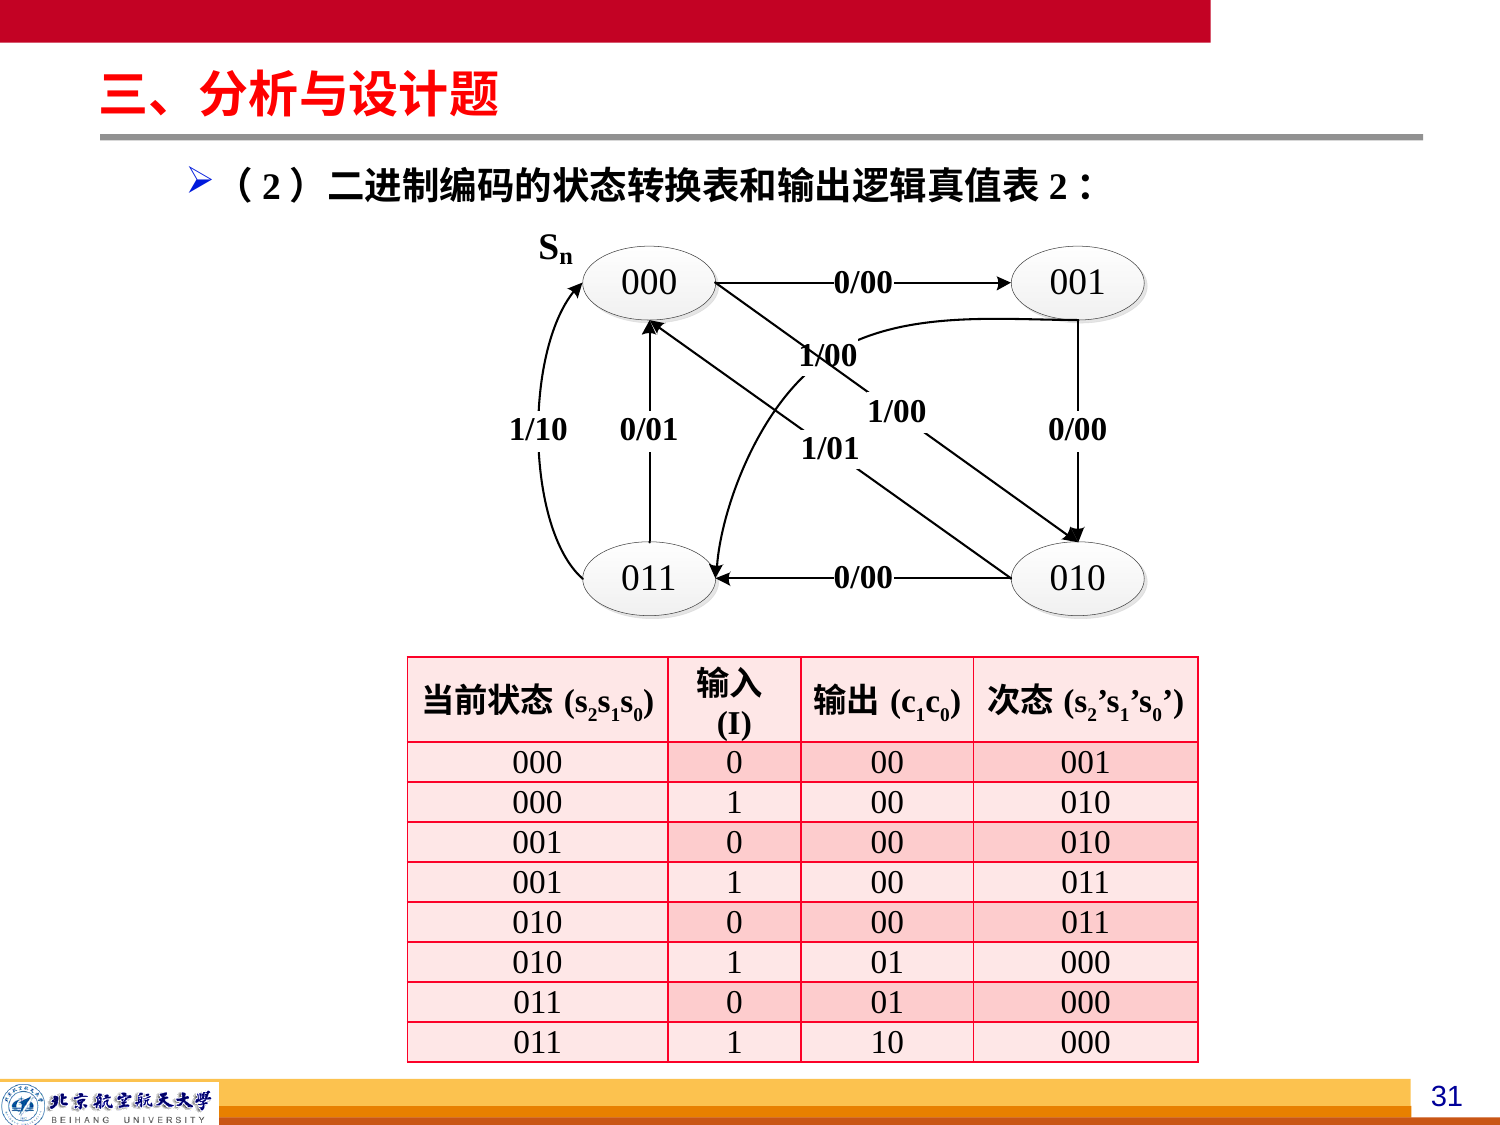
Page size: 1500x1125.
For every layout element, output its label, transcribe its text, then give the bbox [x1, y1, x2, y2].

table_cell 0 [669, 743, 800, 781]
table_cell 000 [408, 783, 667, 821]
table_cell 010 [408, 943, 667, 981]
table_cell 01 [802, 943, 973, 981]
table_cell 000 [974, 943, 1197, 981]
table_cell 000 [408, 743, 667, 781]
table_cell 011 [974, 863, 1197, 901]
table_cell 1 [669, 863, 800, 901]
table_cell 00 [802, 903, 973, 941]
table_cell 000 [974, 983, 1197, 1021]
table_cell 10 [802, 1023, 973, 1061]
table_cell 010 [974, 823, 1197, 861]
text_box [452, 222, 1164, 622]
table_cell 00 [802, 783, 973, 821]
table_header 输入(I) [669, 658, 800, 741]
table_cell 1 [669, 943, 800, 981]
table_cell 001 [408, 823, 667, 861]
title 三、分析与设计题 [88, 66, 951, 128]
table_cell 00 [802, 823, 973, 861]
table_cell 001 [974, 743, 1197, 781]
table_cell 1 [669, 783, 800, 821]
table_cell 001 [408, 863, 667, 901]
table_cell 010 [974, 783, 1197, 821]
table_cell 0 [669, 823, 800, 861]
table_header 次态(s2’s1’s0’) [974, 658, 1197, 741]
table_cell 011 [408, 1023, 667, 1061]
table_header 当前状态(s2s1s0) [408, 658, 667, 741]
list （2）二进制编码的状态转换表和输出逻辑真值表2： [112, 148, 1400, 212]
picture [0, 1082, 219, 1125]
table_cell 011 [408, 983, 667, 1021]
table_cell 00 [802, 743, 973, 781]
table_cell 1 [669, 1023, 800, 1061]
table_cell 010 [408, 903, 667, 941]
table_cell 0 [669, 983, 800, 1021]
table_cell 00 [802, 863, 973, 901]
table_cell 000 [974, 1023, 1197, 1061]
table_cell 0 [669, 903, 800, 941]
table_cell 011 [974, 903, 1197, 941]
table_header 输出(c1c0) [802, 658, 973, 741]
table_cell 01 [802, 983, 973, 1021]
